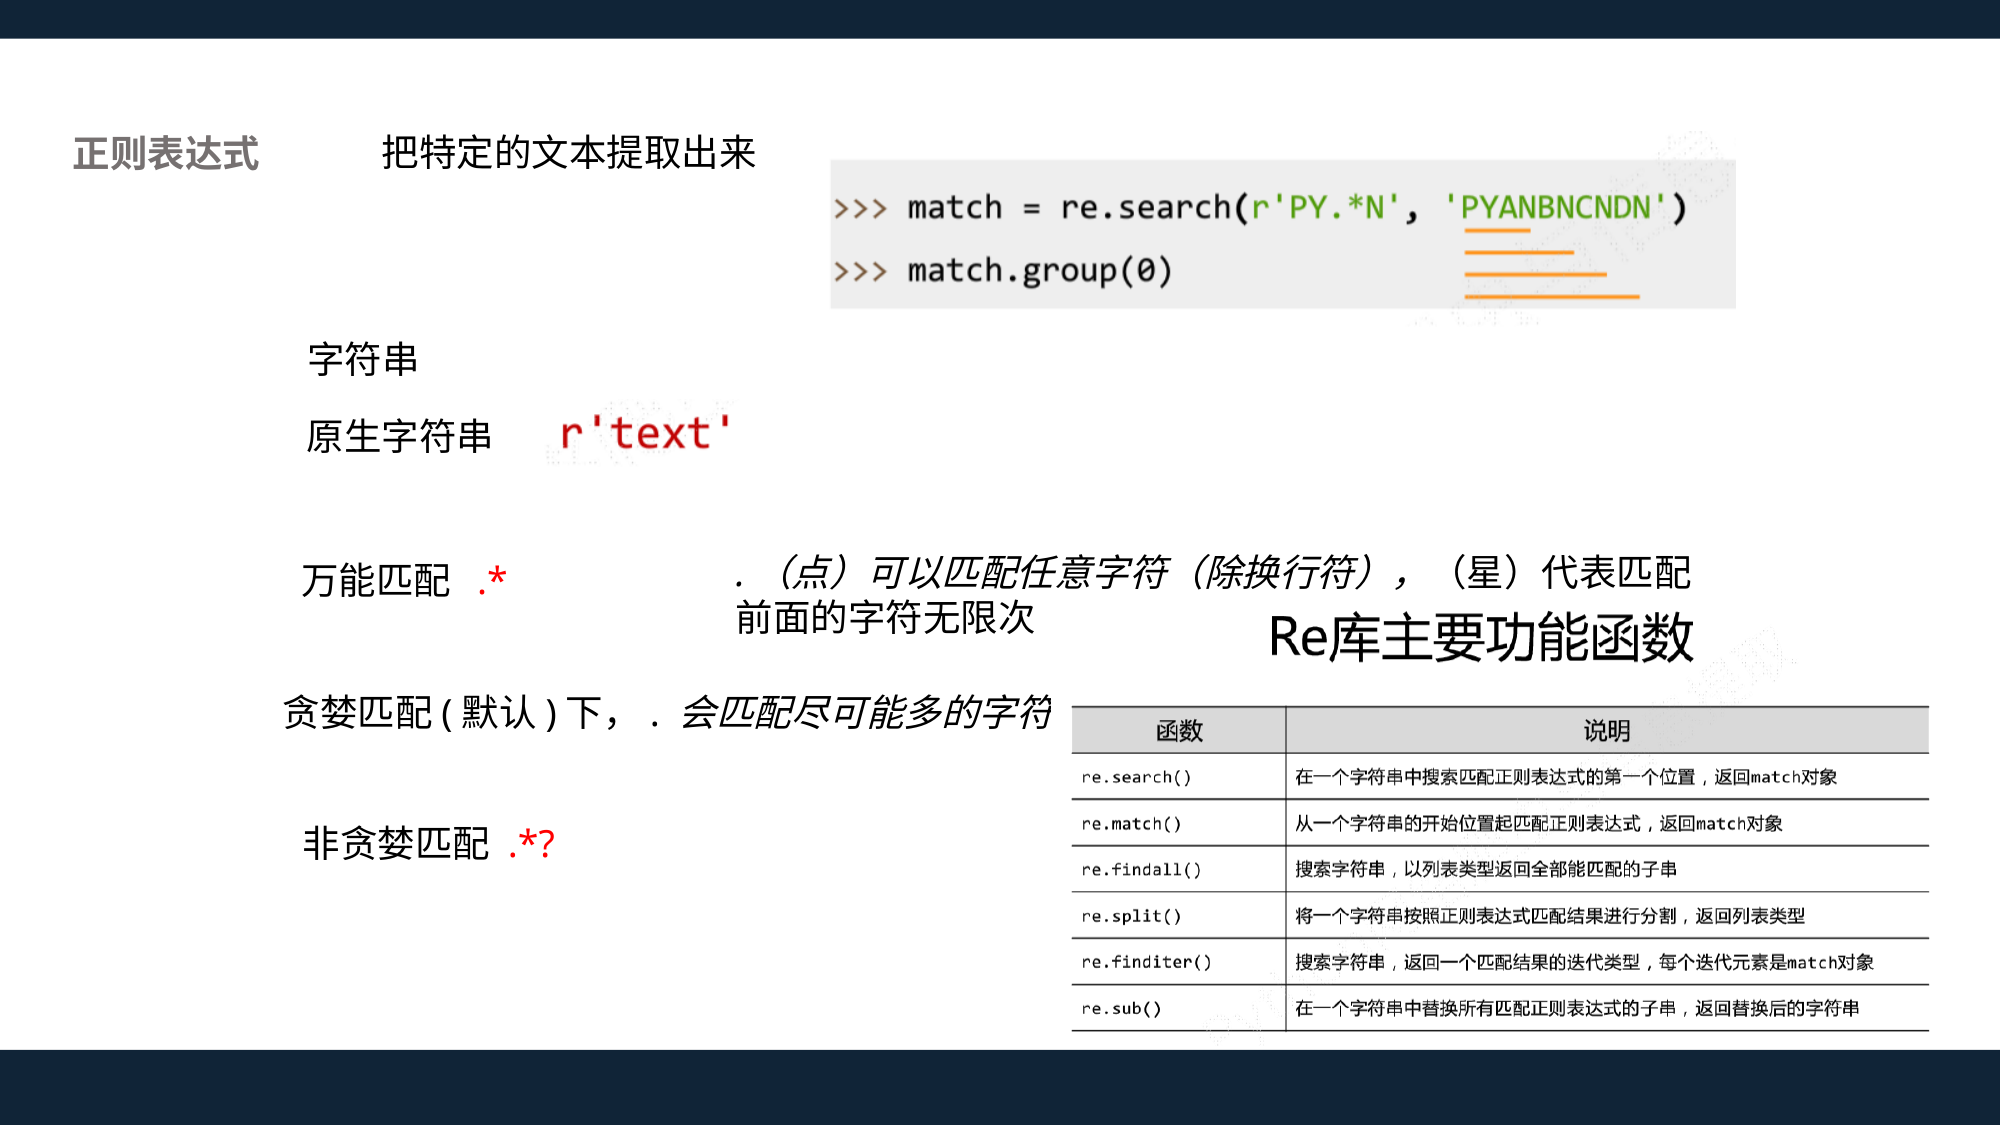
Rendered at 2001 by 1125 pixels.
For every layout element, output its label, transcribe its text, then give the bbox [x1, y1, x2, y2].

text_box 原生字符串 [291, 405, 510, 466]
picture [538, 399, 745, 467]
text_box 万能匹配 .* [286, 549, 523, 610]
text_box [0, 1049, 2000, 1125]
text_box [0, 0, 2000, 40]
text_box 字符串 [292, 328, 435, 388]
picture [1051, 594, 1946, 1046]
text_box 非贪婪匹配 .*? [288, 812, 570, 873]
text_box 把特定的文本提取出来 [366, 121, 772, 182]
text_box 贪婪匹配(默认)下，. 会匹配尽可能多的字符。 [267, 681, 1051, 741]
text_box .（点）可以匹配任意字符（除换行符），（星）代表匹配前面的字符无限次 [721, 541, 1722, 646]
text_box 正则表达式 [57, 122, 276, 183]
picture [786, 131, 1736, 327]
